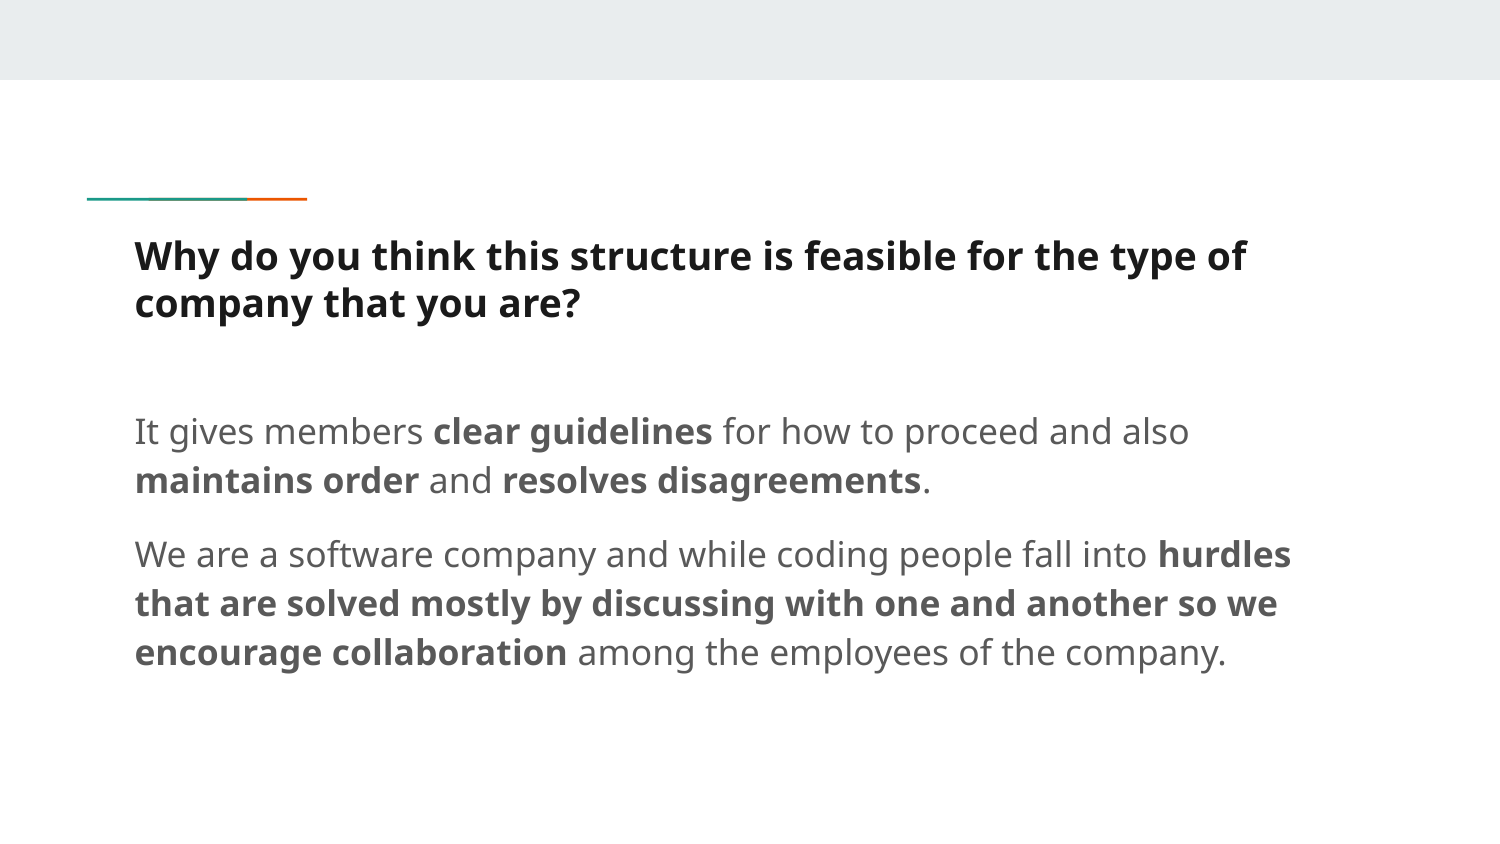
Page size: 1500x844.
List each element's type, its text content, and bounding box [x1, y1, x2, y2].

list It gives members clear guidelines for how to proceed and also maintains order and resolves disagreements. We are a software company and while coding people fall into hurdles that are solved mostly by discussing with one and another so we encourage collaboration among the employees of the company. [119, 387, 1381, 712]
title Why do you think this structure is feasible for the type of company that you are? [119, 216, 1381, 341]
